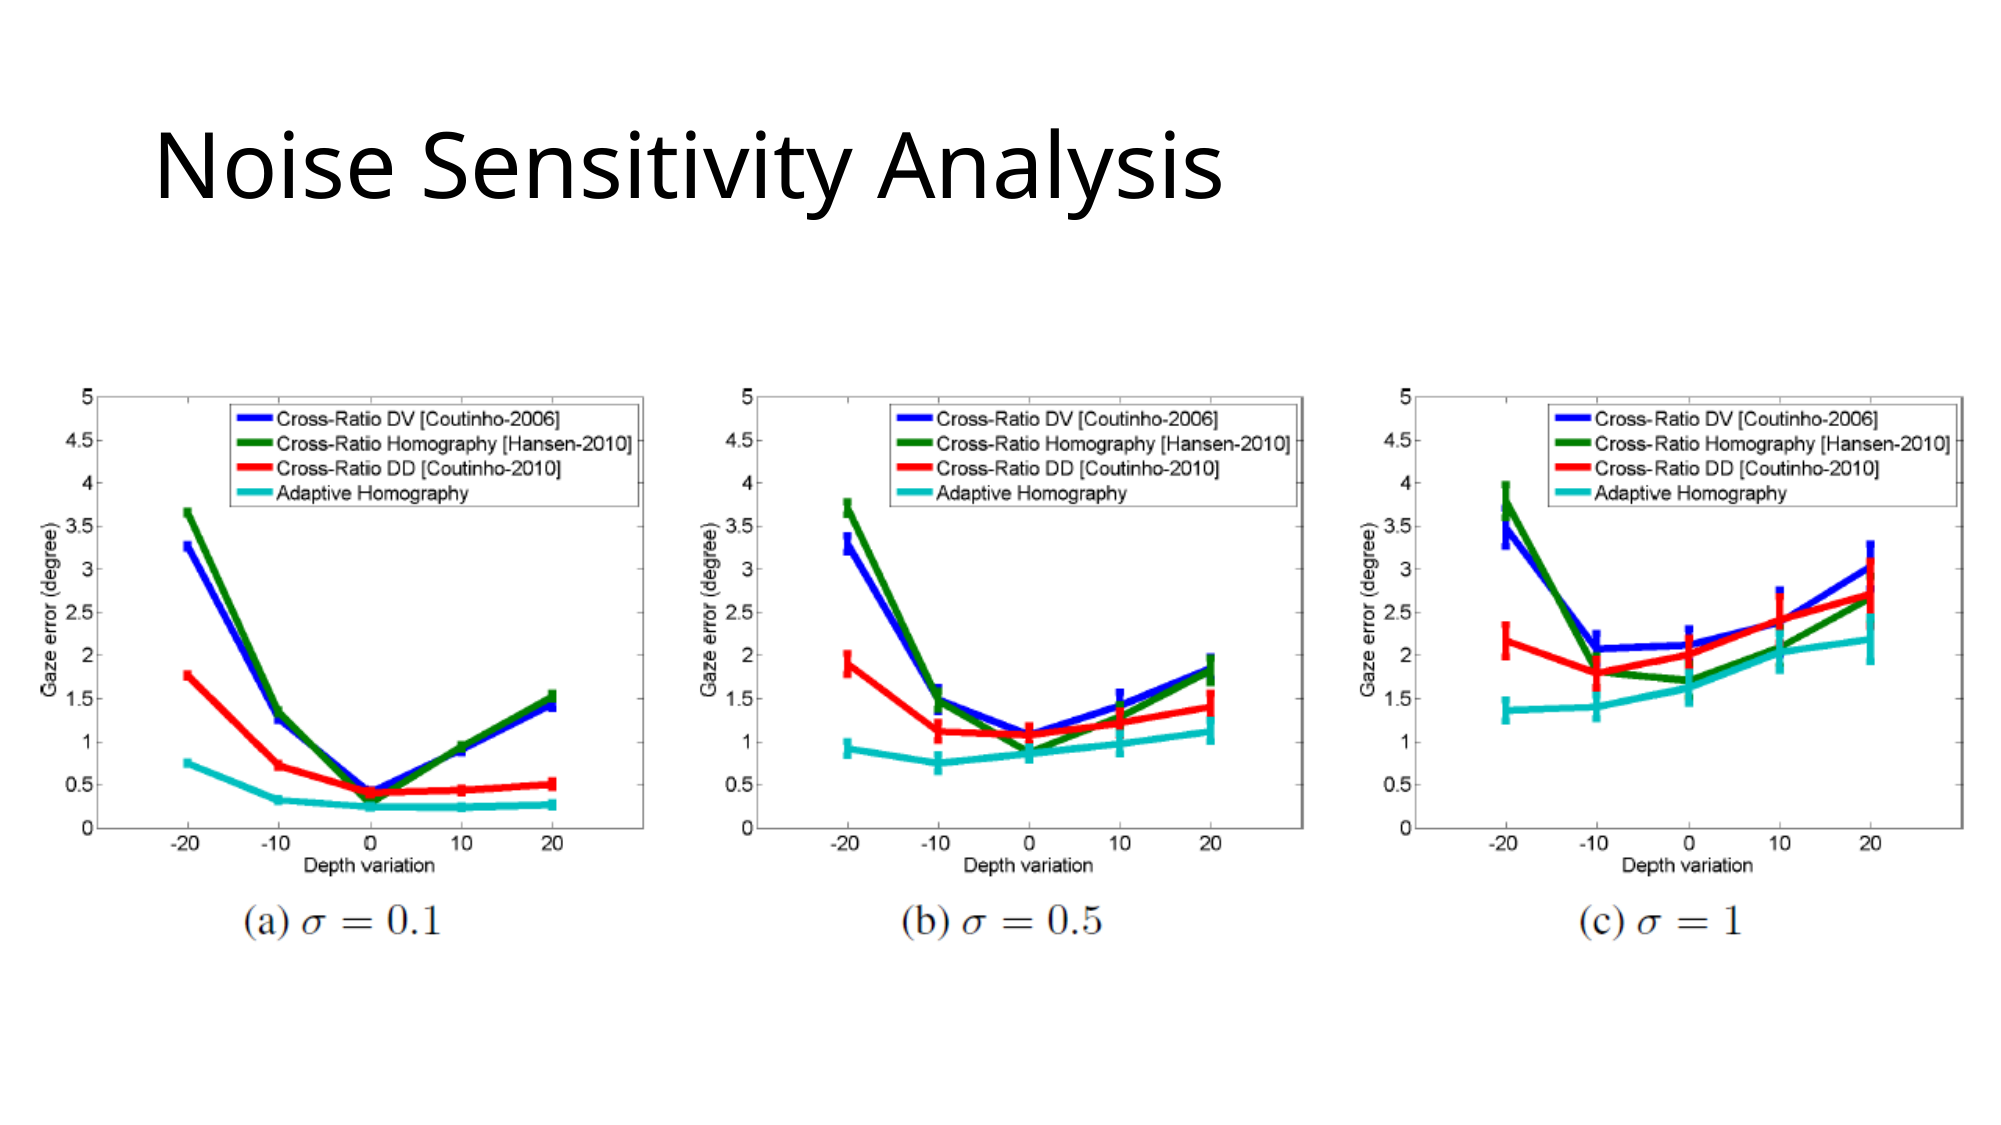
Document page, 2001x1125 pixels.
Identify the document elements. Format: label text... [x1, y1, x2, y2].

title Noise Sensitivity Analysis [137, 59, 1863, 278]
picture [25, 365, 1975, 947]
